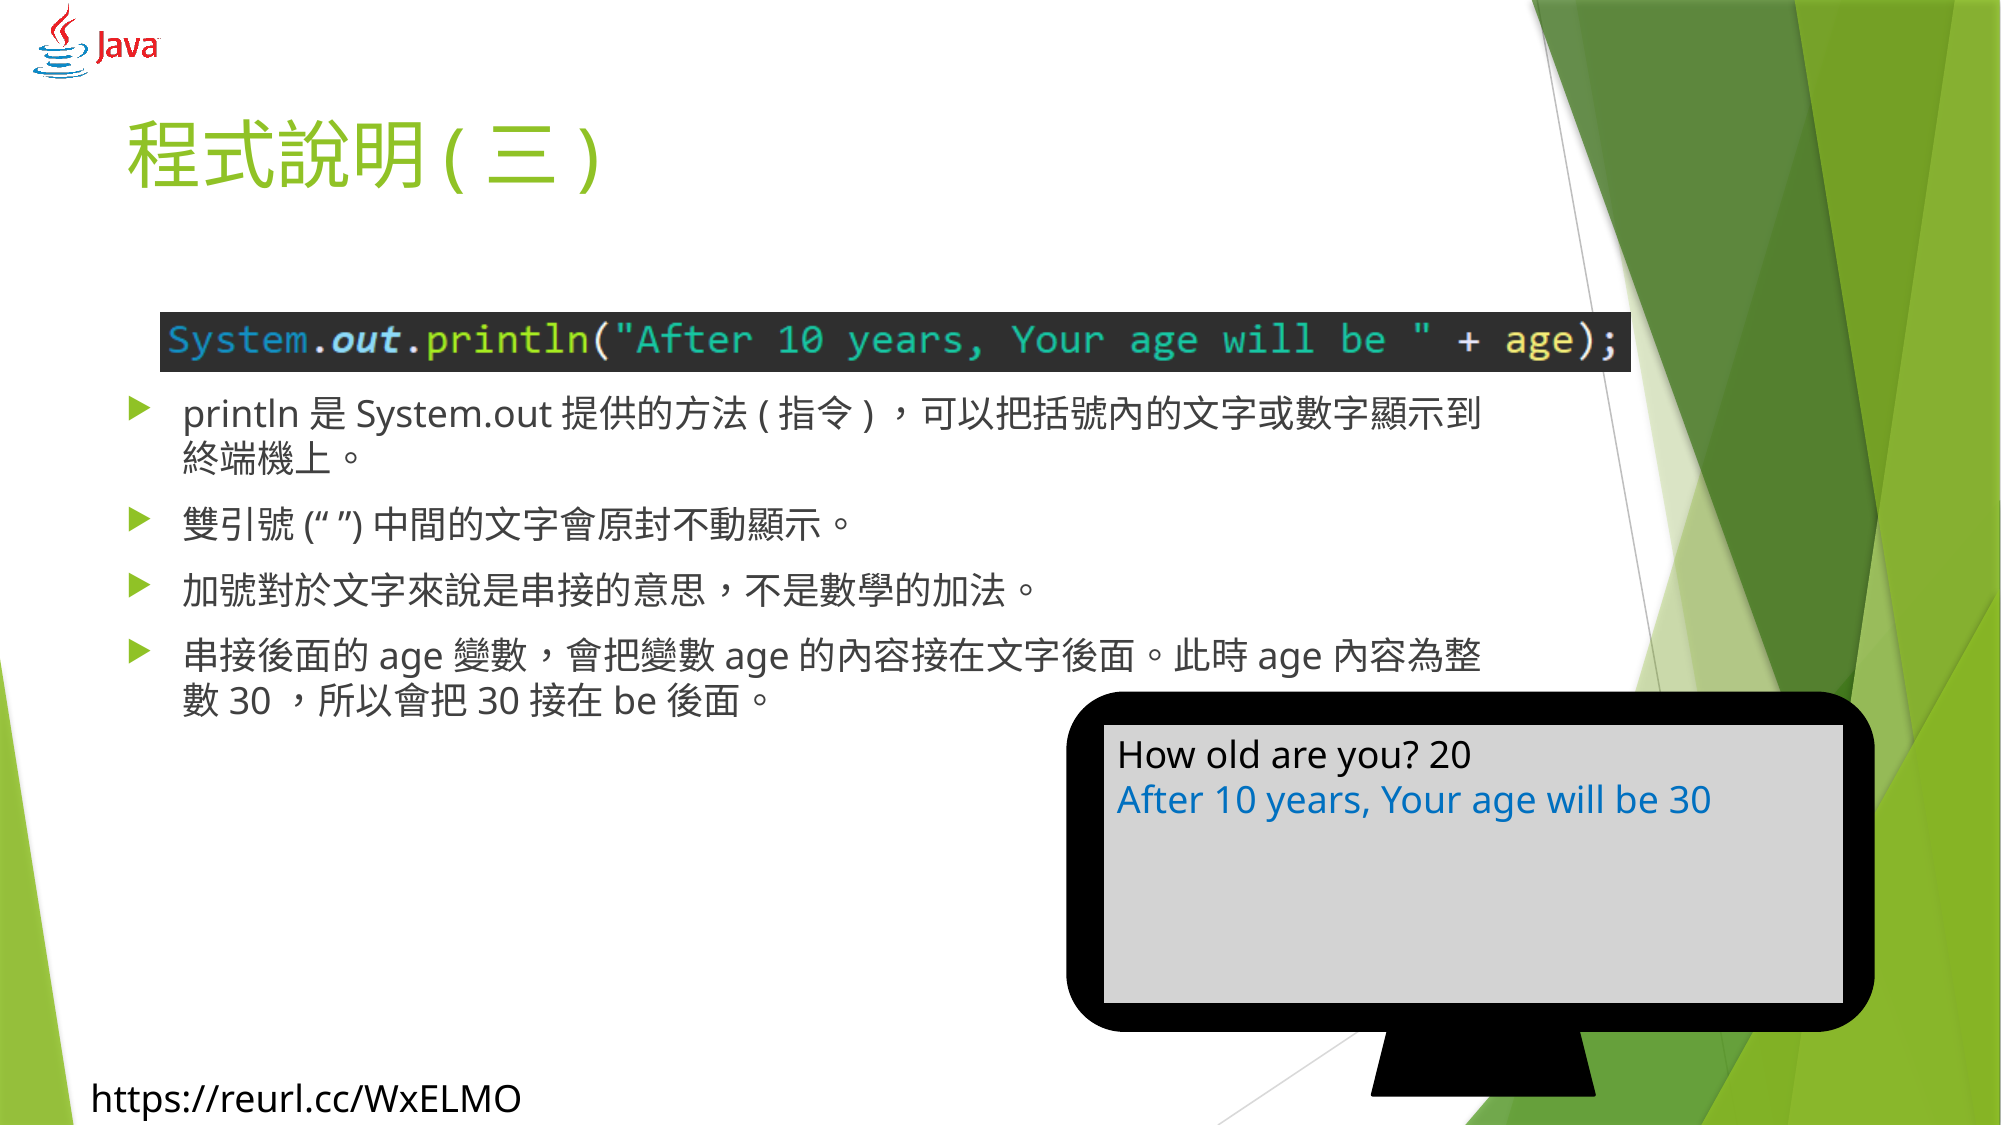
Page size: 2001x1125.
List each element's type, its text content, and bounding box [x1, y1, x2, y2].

picture [159, 312, 1631, 373]
title 程式說明(三) [111, 99, 1522, 316]
picture [27, 1, 165, 79]
list println是System.out提供的方法(指令)，可以把括號內的文字或數字顯示到終端機上。 雙引號(“ ”)中間的文字會原封不動顯示。 加號對於文字來說是串接的意思，不是數學的加法。 串接後面的age變數，會把變數age的內容接在文字後面。此時age內容為整數30，所以會把30接在be後面。 [111, 316, 1522, 991]
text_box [1067, 692, 1874, 1096]
